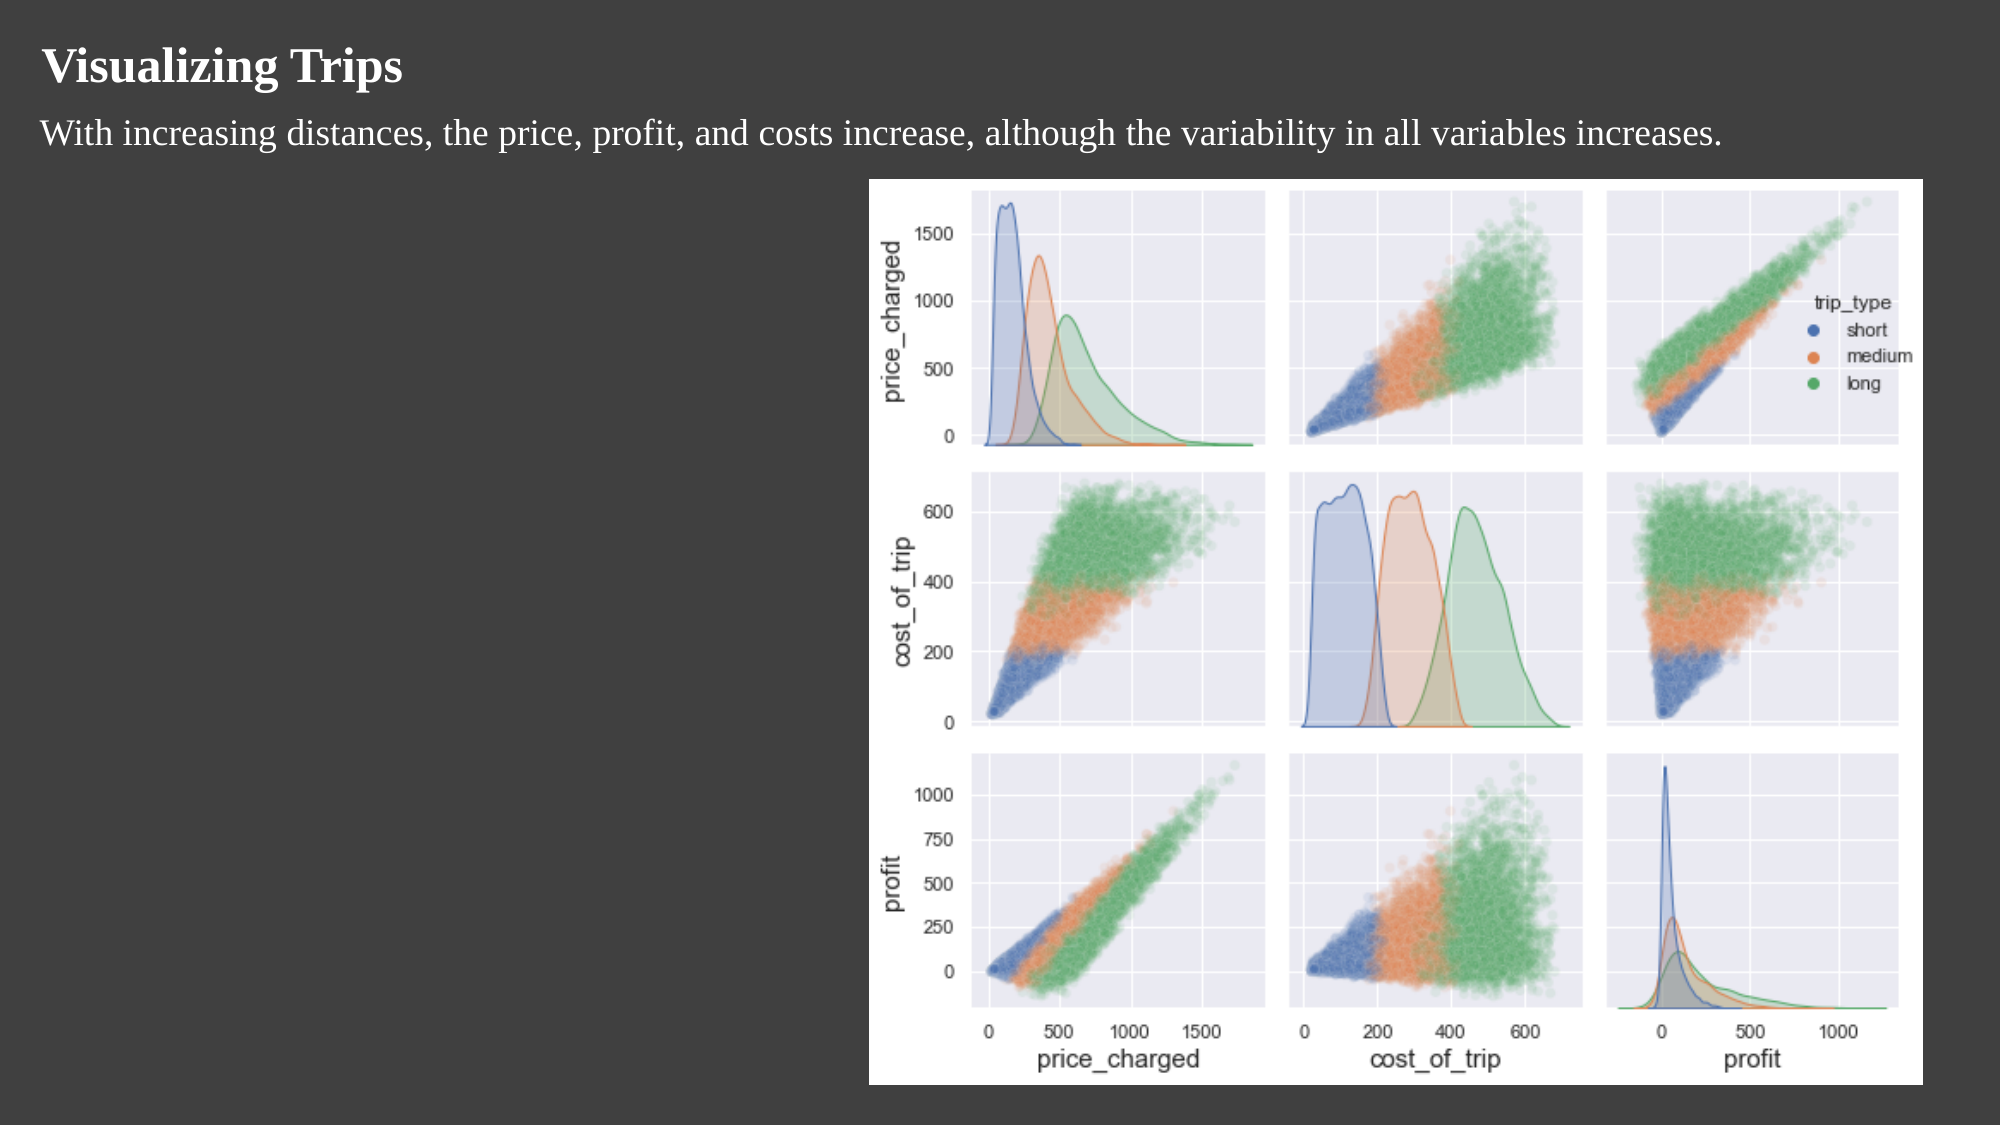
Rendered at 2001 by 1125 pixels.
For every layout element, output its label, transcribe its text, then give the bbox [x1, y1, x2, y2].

text_box Visualizing Trips [26, 24, 419, 100]
text_box With increasing distances, the price, profit, and costs increase, although the variability in all variables increases. [24, 100, 1923, 161]
picture [869, 179, 1923, 1085]
